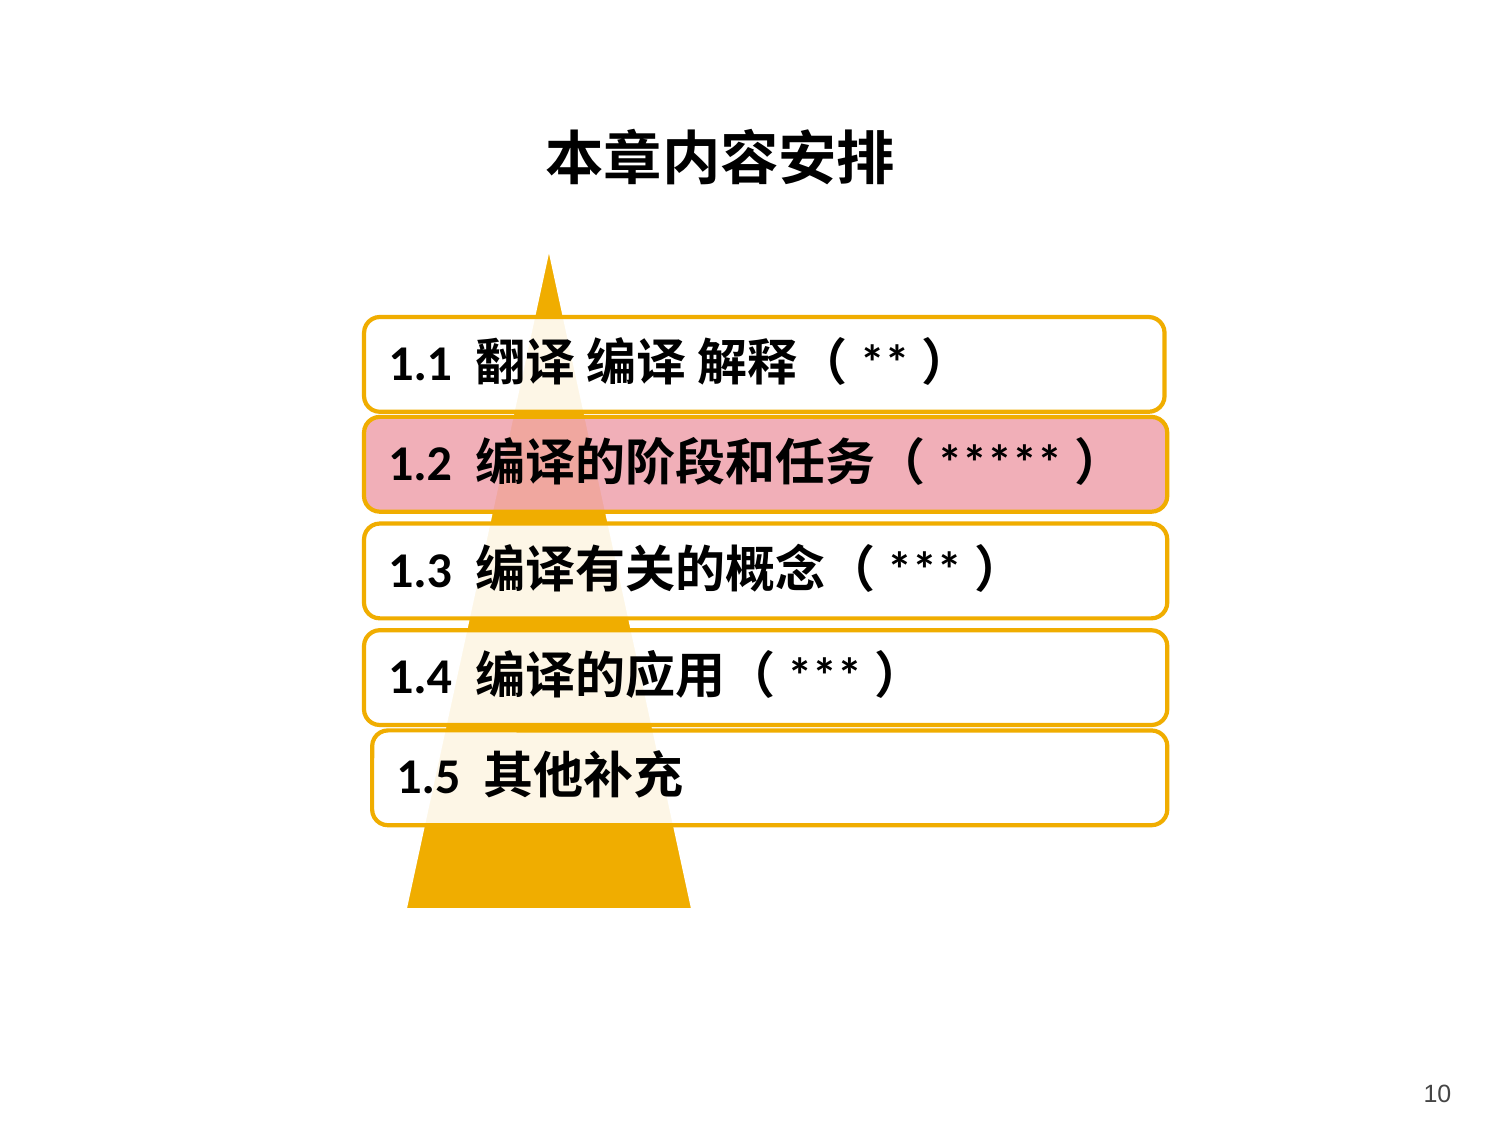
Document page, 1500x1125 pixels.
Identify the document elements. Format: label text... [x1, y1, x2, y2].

slide_number 10 [1345, 1062, 1467, 1108]
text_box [265, 243, 1266, 911]
text_box 本章内容安排 [407, 113, 1034, 199]
